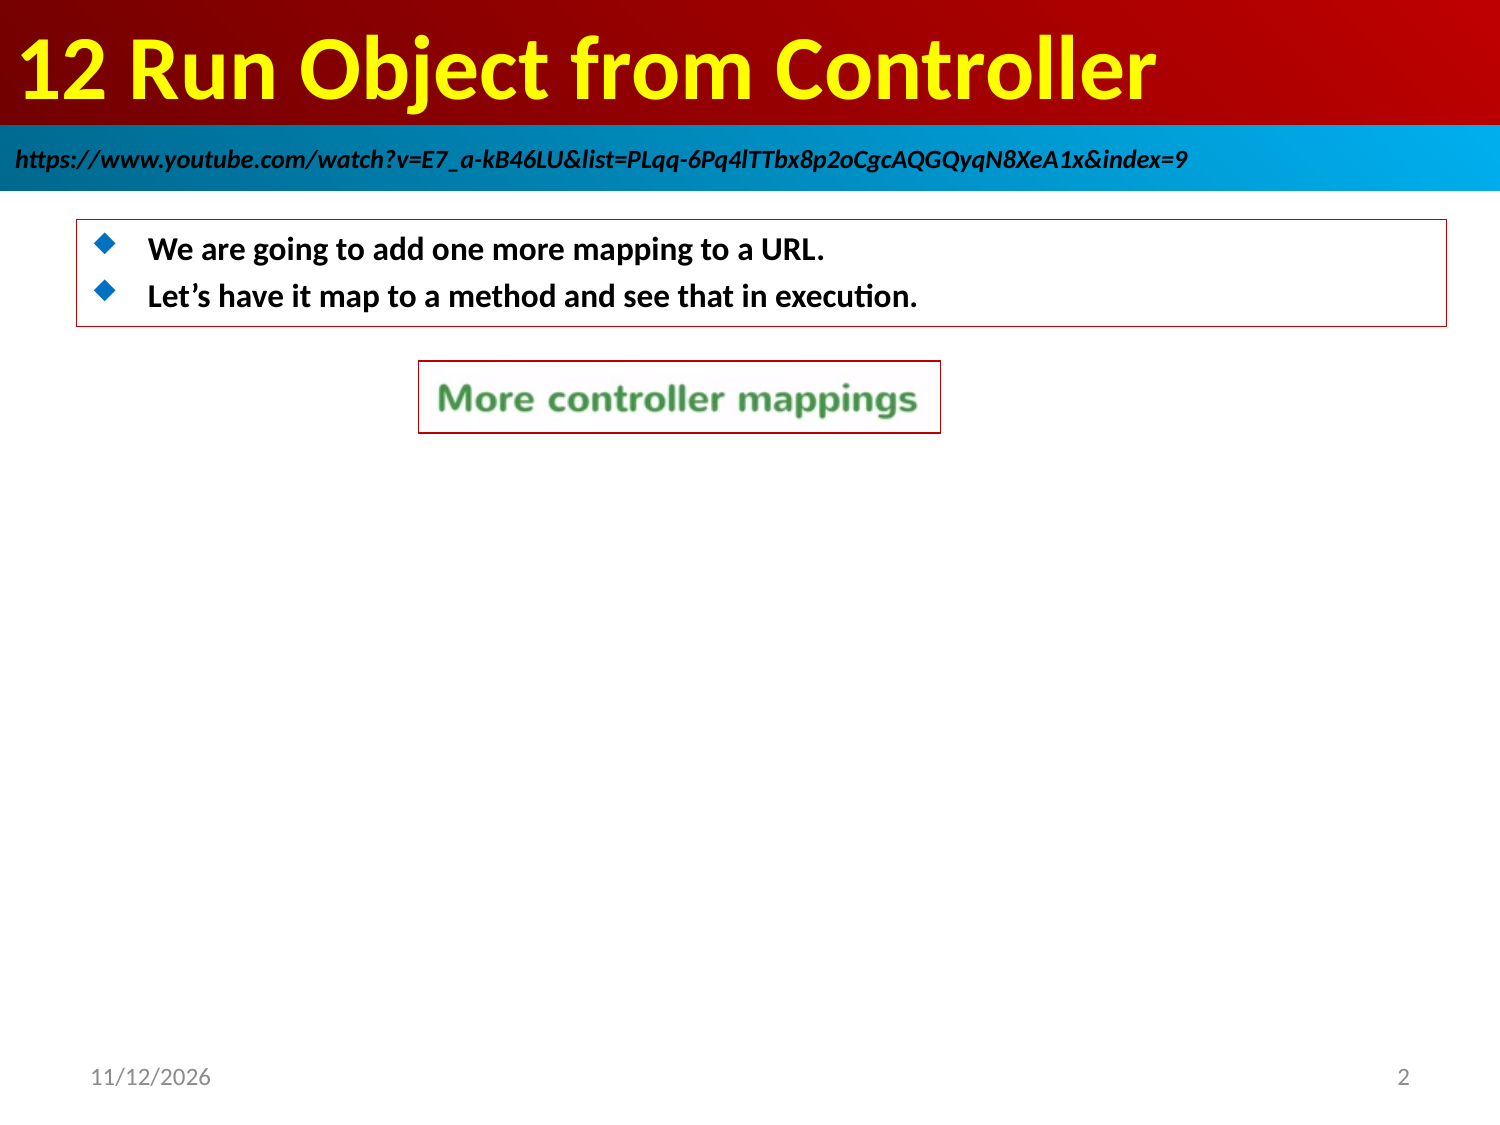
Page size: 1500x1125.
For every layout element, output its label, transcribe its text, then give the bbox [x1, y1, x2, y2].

text_box https://www.youtube.com/watch?v=E7_a-kB46LU&list=PLqq-6Pq4lTTbx8p2oCgcAQGQyqN8XeA1x&index=9 [0, 125, 1500, 191]
title 12 Run Object from Controller [0, 0, 1500, 125]
slide_number 2 [1074, 1042, 1425, 1109]
picture [418, 361, 940, 433]
subtitle We are going to add one more mapping to a URL. Let’s have it map to a method and see that in execution. [76, 219, 1447, 327]
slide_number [75, 1042, 425, 1109]
